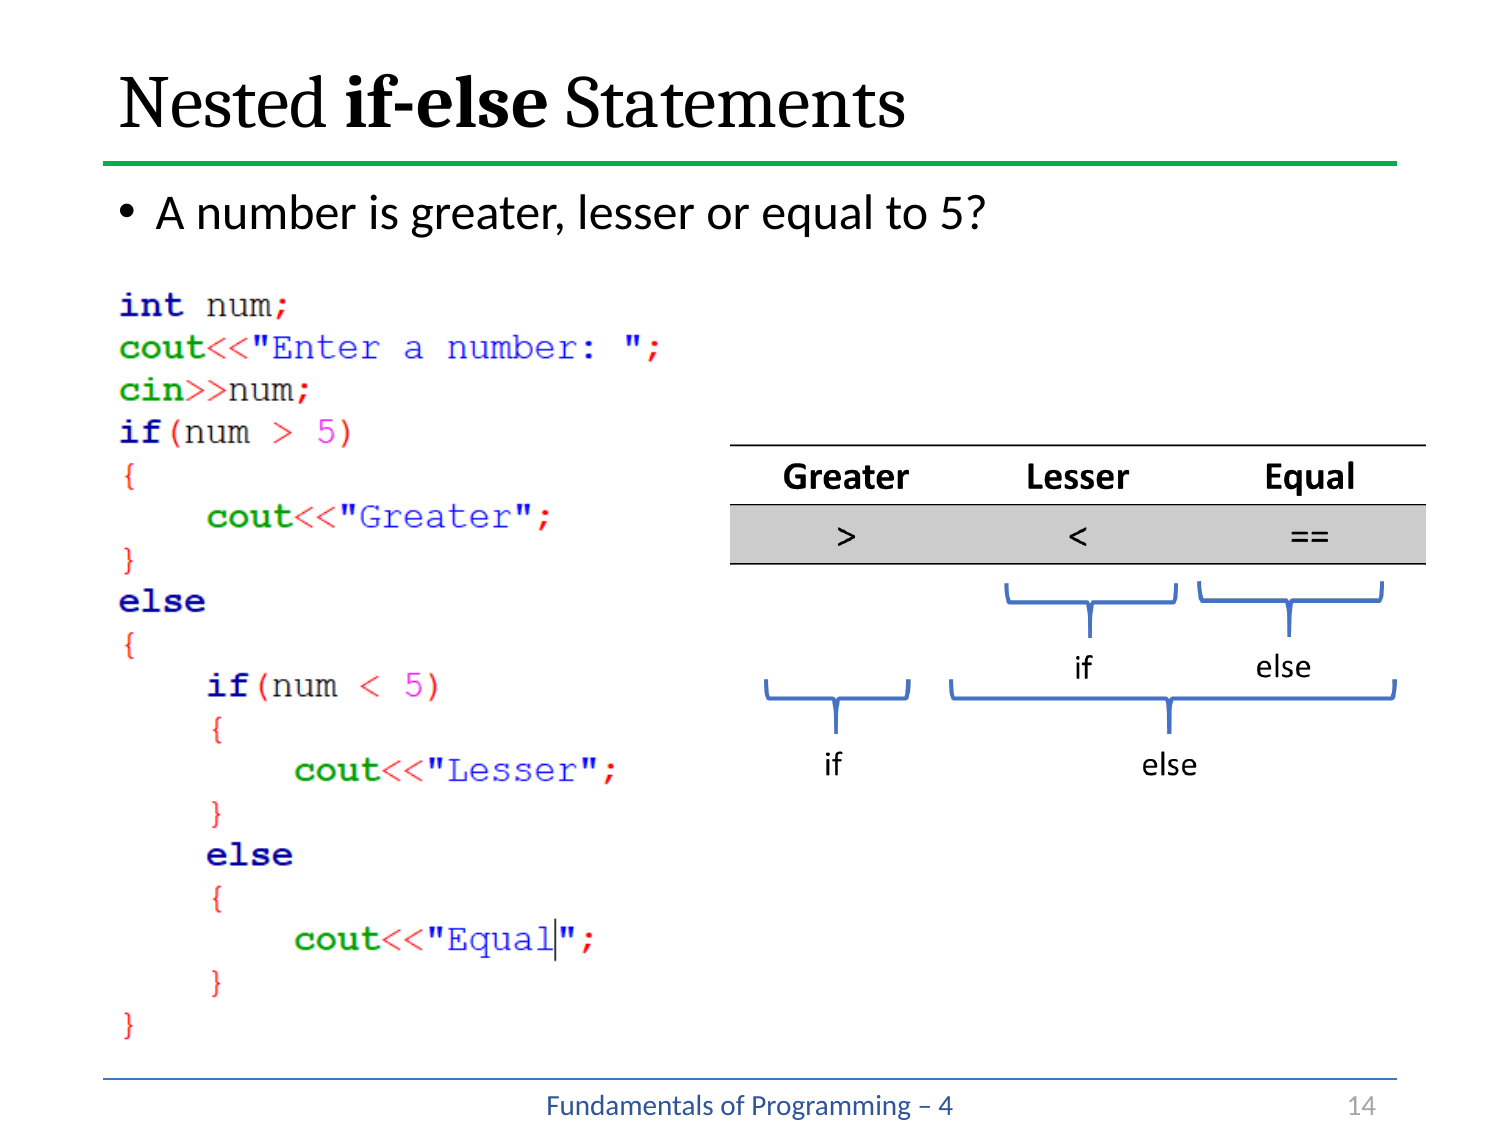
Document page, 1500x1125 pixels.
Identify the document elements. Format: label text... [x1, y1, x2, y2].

picture [103, 271, 686, 1063]
slide_number 14 [1331, 1079, 1397, 1125]
picture [730, 438, 1427, 805]
title Nested if-else Statements [103, 42, 1397, 164]
list A number is greater, lesser or equal to 5? [103, 178, 1397, 1063]
